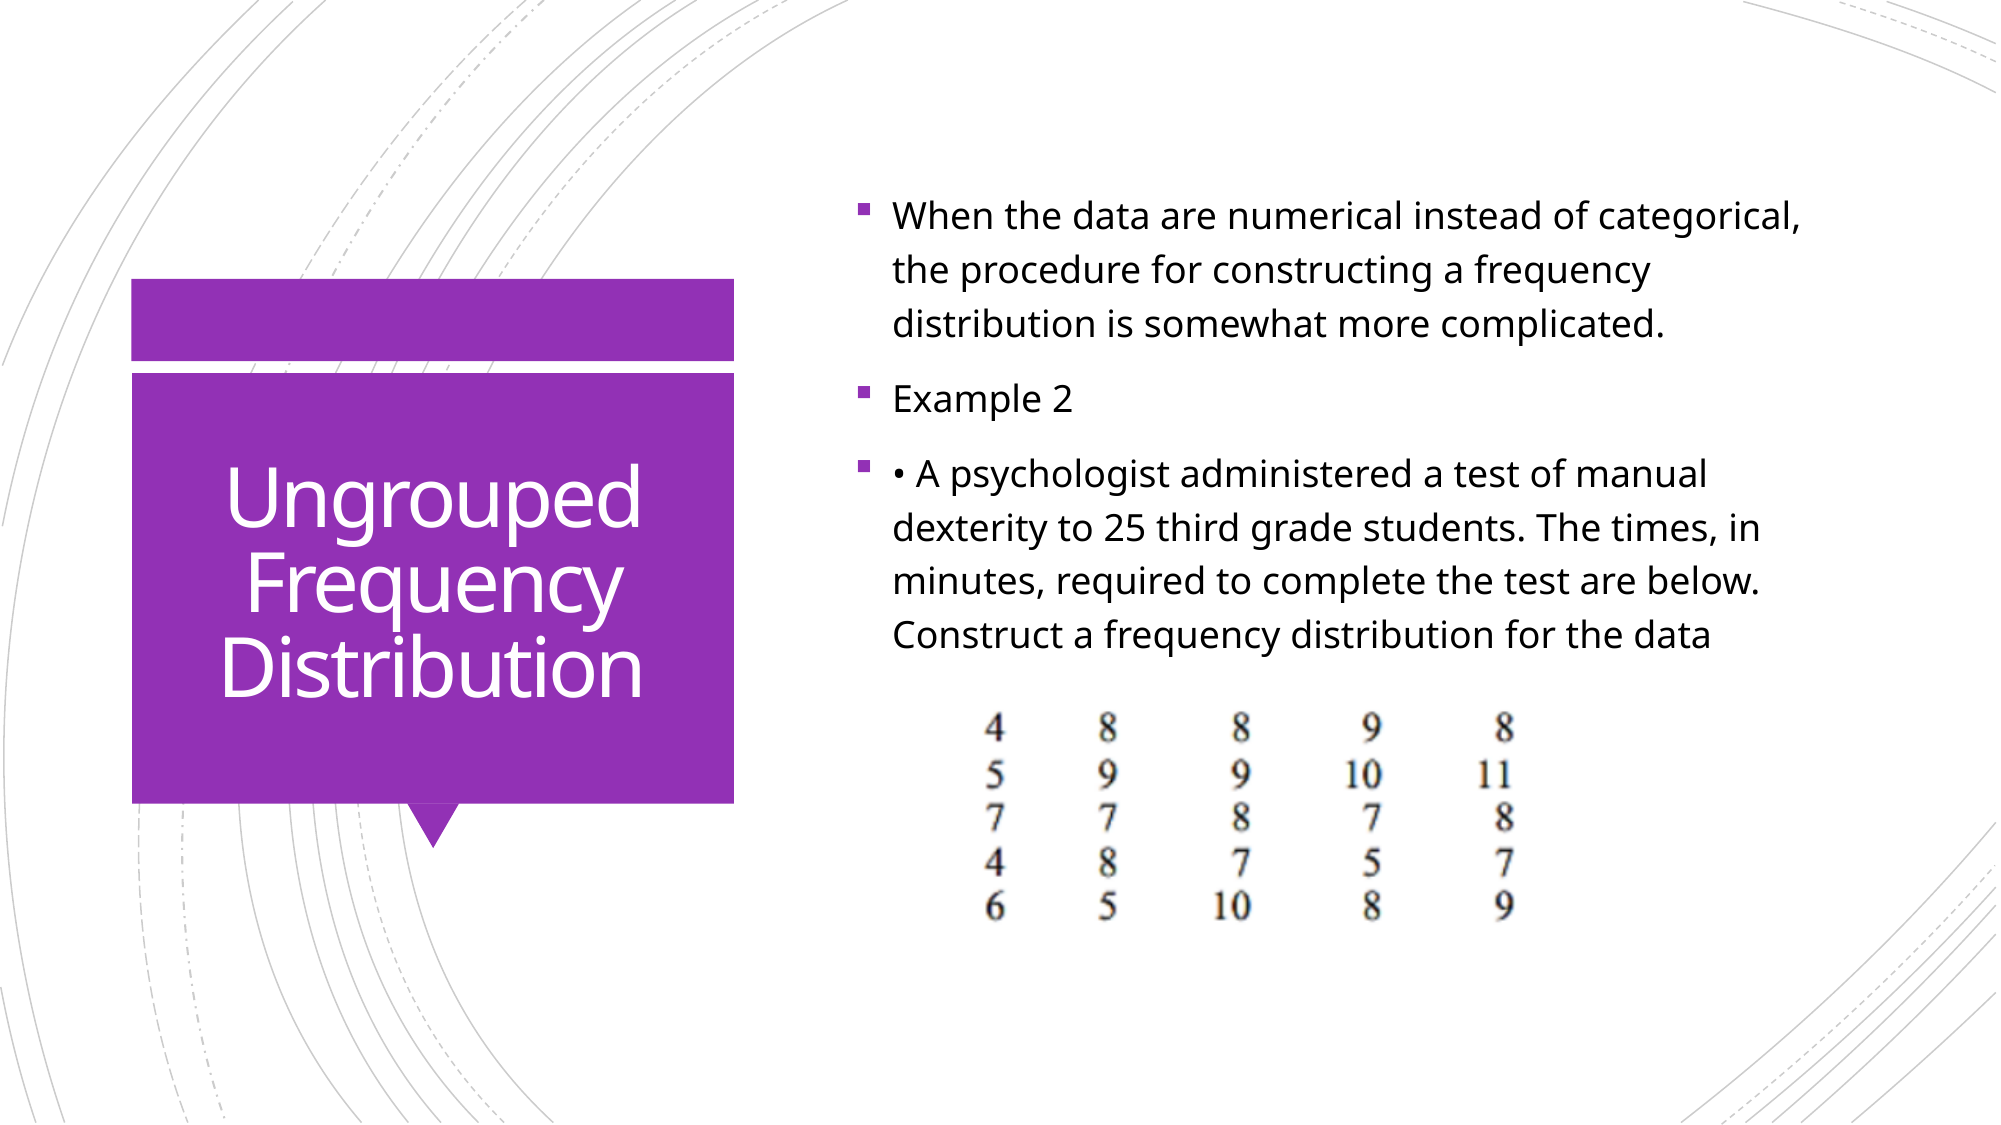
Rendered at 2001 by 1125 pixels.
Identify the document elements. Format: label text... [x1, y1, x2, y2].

list When the data are numerical instead of categorical, the procedure for constructing a frequency distribution is somewhat more complicated. Example 2 • A psychologist administered a test of manual dexterity to 25 third grade students. The times, in minutes, required to complete the test are below. Construct a frequency distribution for the data [839, 131, 1871, 708]
title Ungrouped Frequency Distribution [145, 385, 720, 789]
picture [963, 707, 1527, 943]
